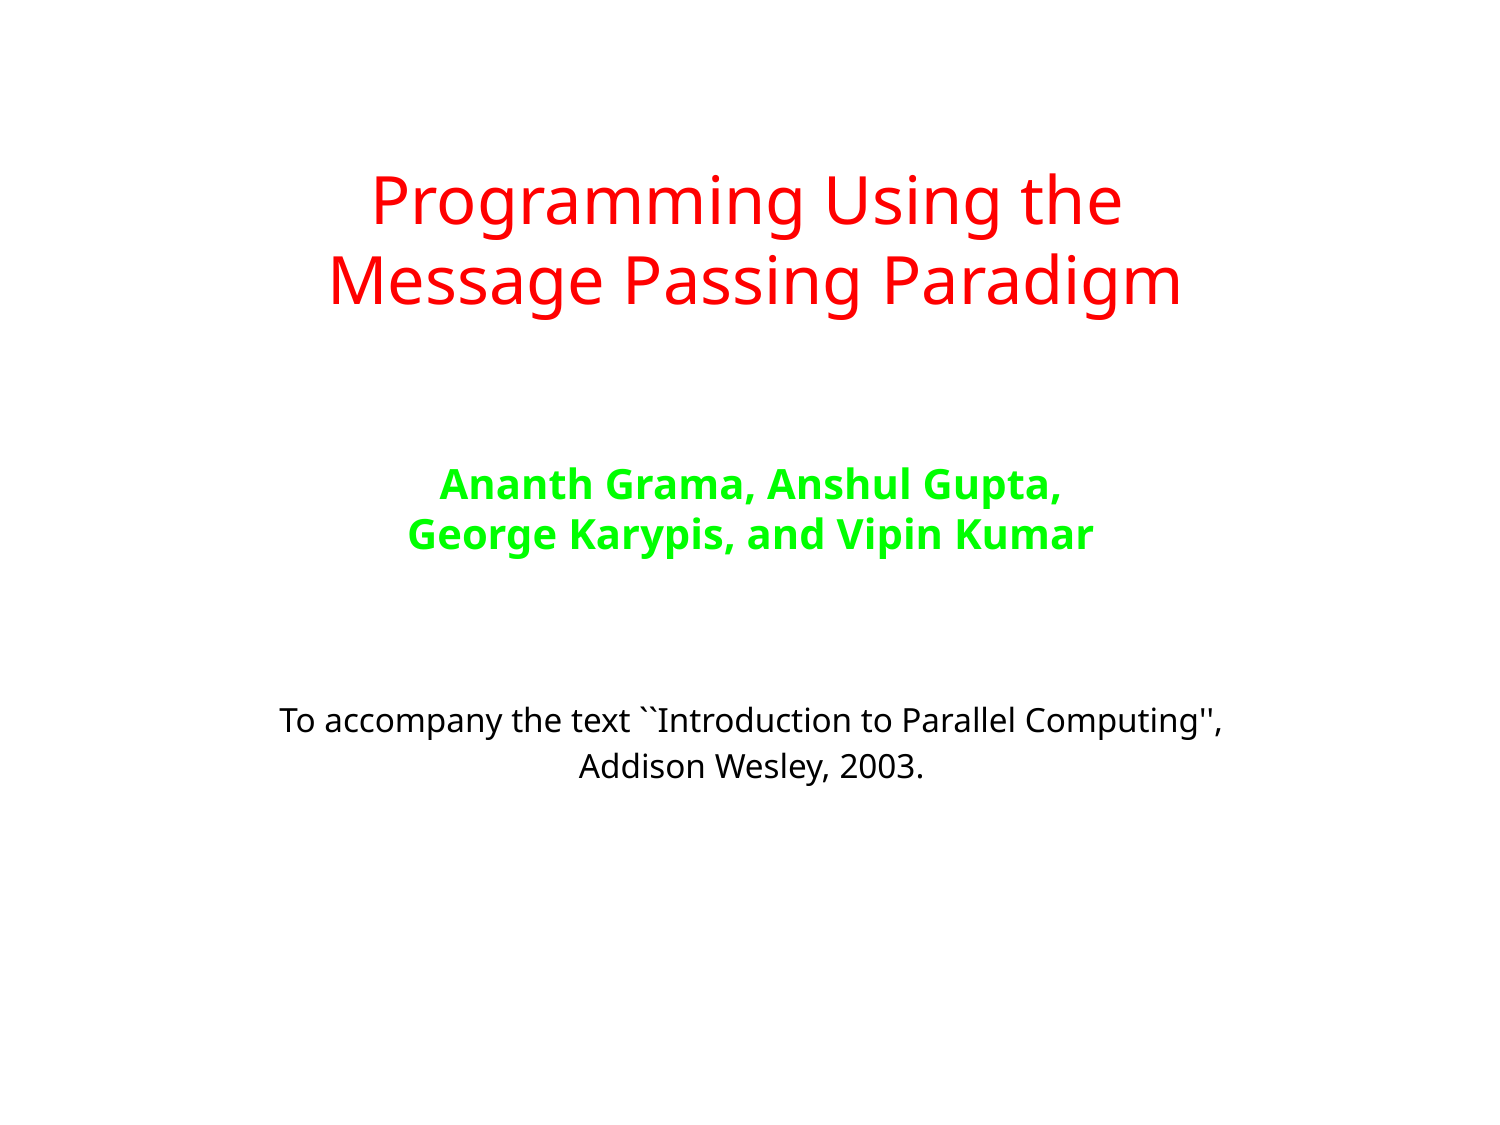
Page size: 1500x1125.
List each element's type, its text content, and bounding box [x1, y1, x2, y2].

title Programming Using the Message Passing Paradigm Ananth Grama, Anshul Gupta, George Karypis, and Vipin Kumar [87, 262, 1425, 504]
subtitle To accompany the text ``Introduction to Parallel Computing'', Addison Wesley, 2003. [112, 624, 1400, 913]
